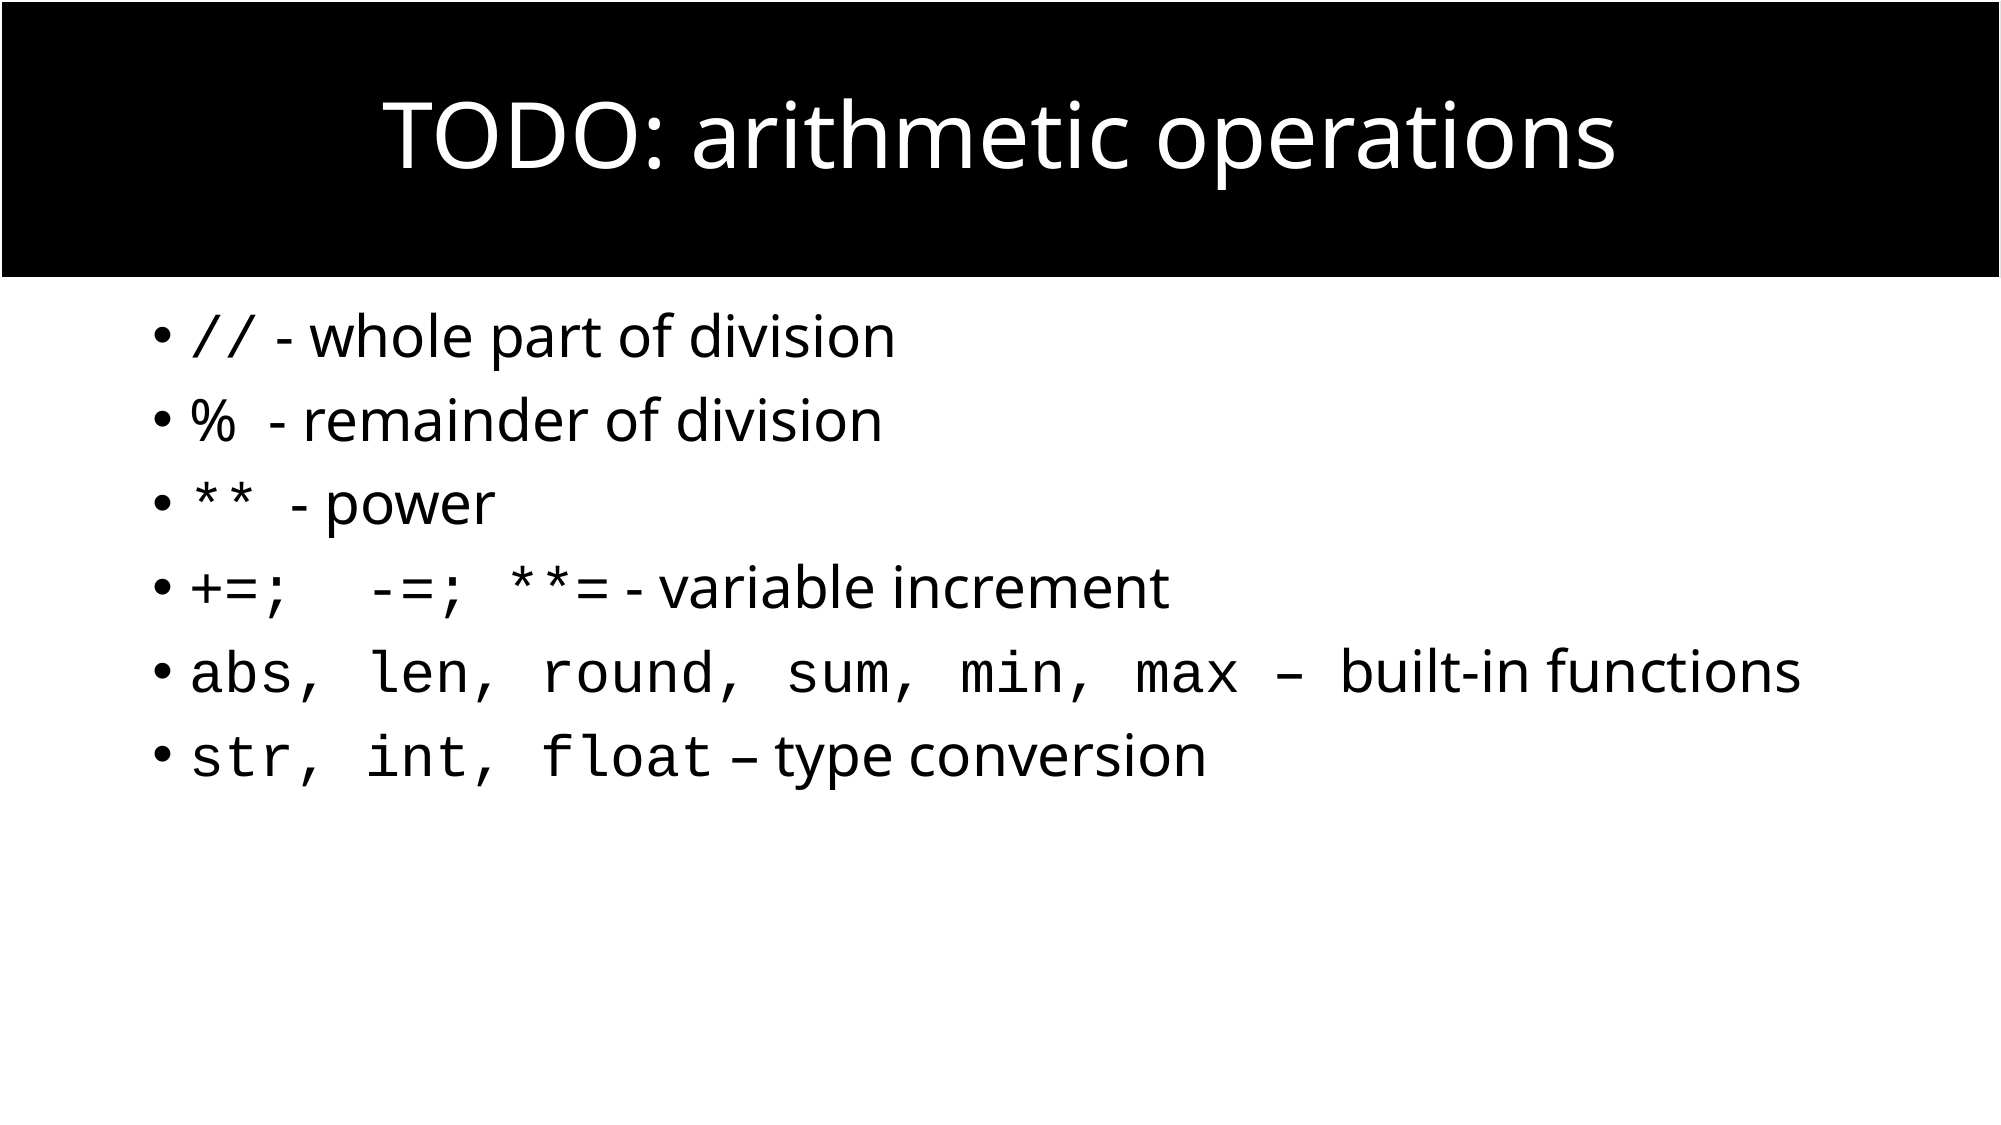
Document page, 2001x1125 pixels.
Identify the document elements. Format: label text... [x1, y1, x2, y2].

title TODO: arithmetic operations [0, 0, 2000, 278]
list // - whole part of division % - remainder of division ** - power +=; -=; **= - variable increment abs, len, round, sum, min, max – built-in functions str, int, float – type conversion [137, 299, 1863, 1014]
